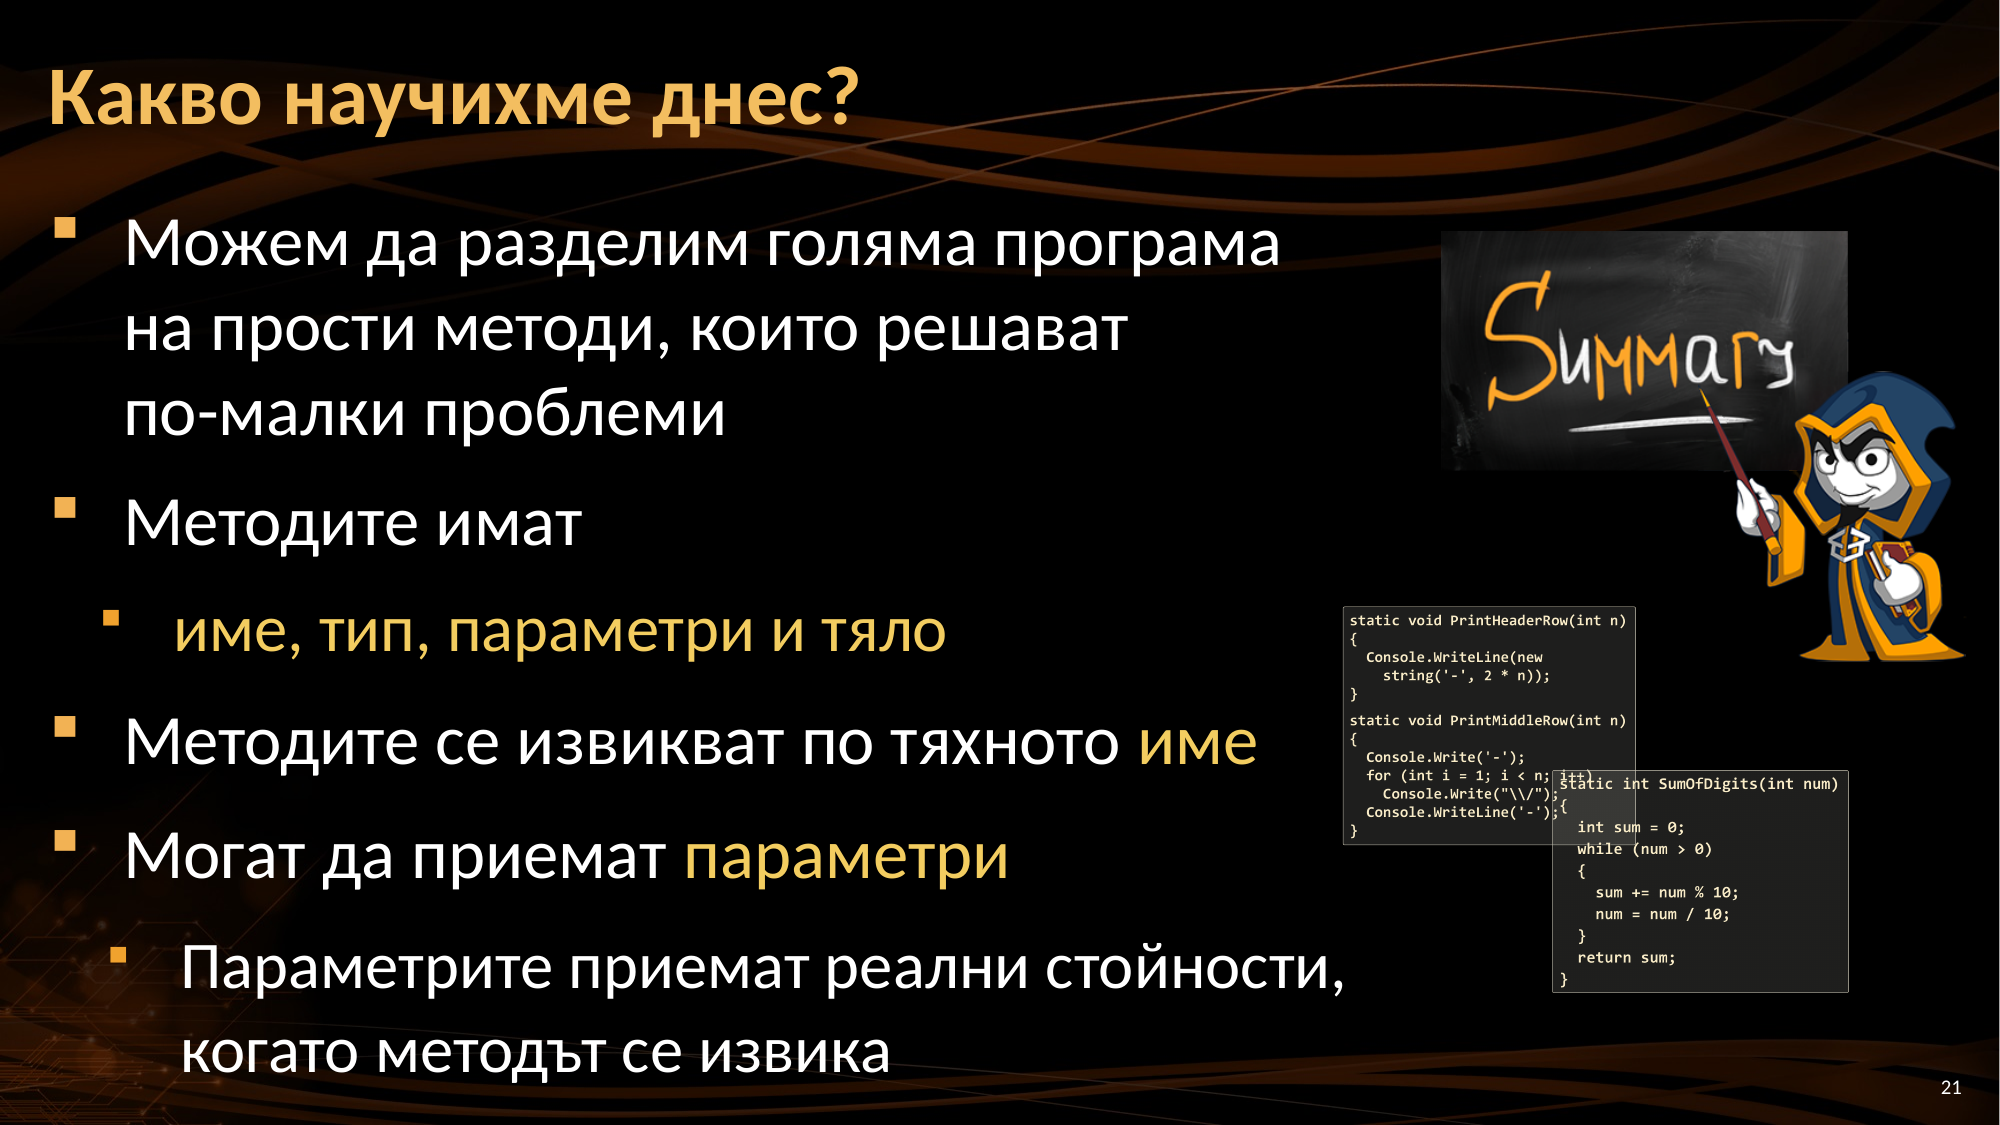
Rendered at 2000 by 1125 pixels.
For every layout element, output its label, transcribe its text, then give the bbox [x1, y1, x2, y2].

picture [0, 0, 2000, 1125]
slide_number 21 [1897, 1070, 1968, 1103]
list Можем да разделим голяма програма на прости методи, които решават по-малки проблеми Методите имат име, тип, параметри и тяло Методите се извикват по тяхното име Могат да приемат параметри Параметрите приемат реални стойности, когато методът се извика [31, 189, 1968, 1103]
title Какво научихме днес? [30, 6, 1968, 189]
